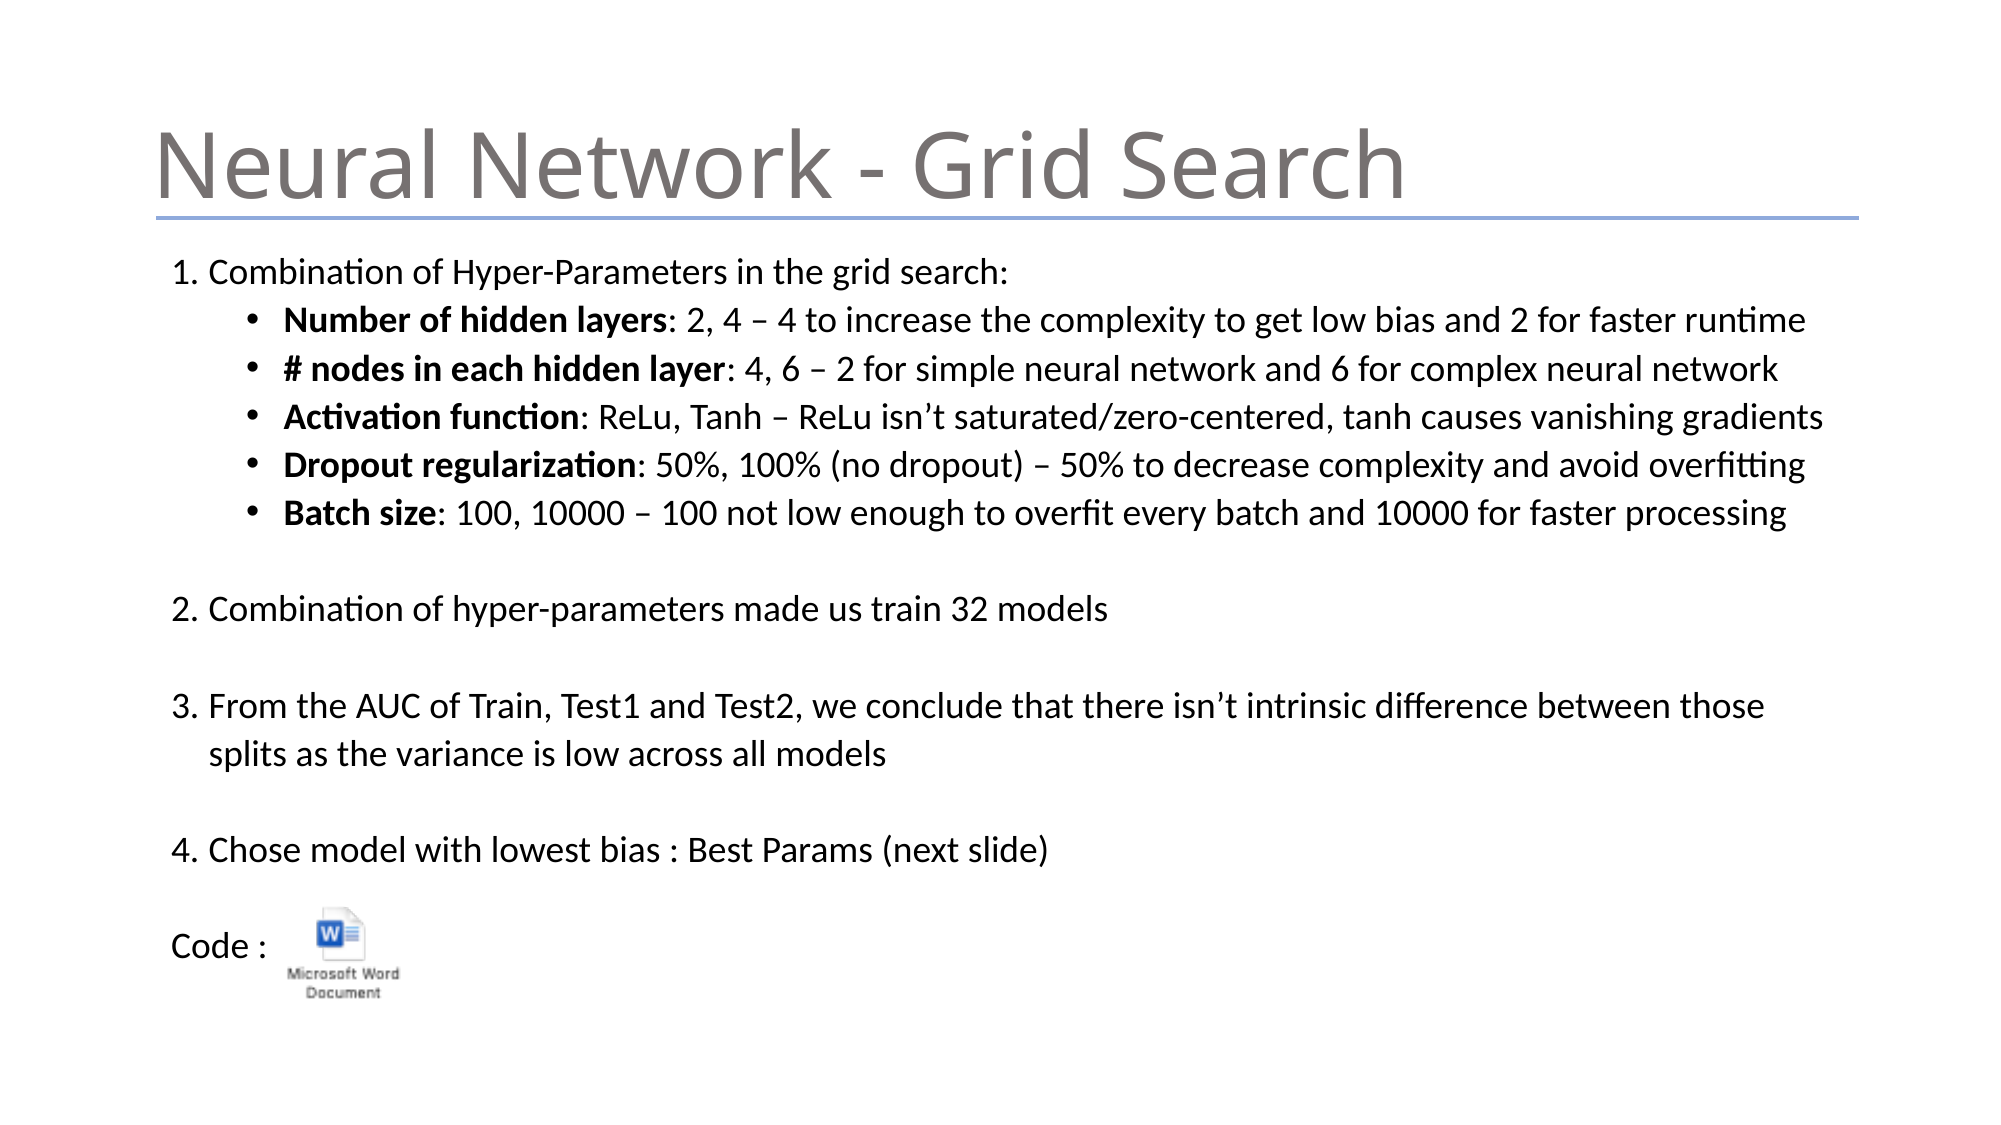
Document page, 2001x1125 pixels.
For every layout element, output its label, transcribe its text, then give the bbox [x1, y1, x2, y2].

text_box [265, 906, 424, 1007]
title Neural Network - Grid Search [137, 59, 1863, 278]
text_box Combination of Hyper-Parameters in the grid search: Number of hidden layers: 2, 4 – 4 to increase the complexity to get low bias and 2 for faster runtime # nodes in each hidden layer: 4, 6 – 2 for simple neural network and 6 for complex neural network Activation function: ReLu, Tanh – ReLu isn’t saturated/zero-centered, tanh causes vanishing gradients Dropout regularization: 50%, 100% (no dropout) – 50% to decrease complexity and avoid overfitting Batch size: 100, 10000 – 100 not low enough to overfit every batch and 10000 for faster processing Combination of hyper-parameters made us train 32 models From the AUC of Train, Test1 and Test2, we conclude that there isn’t intrinsic difference between those splits as the variance is low across all models Chose model with lowest bias : Best Params (next slide) Code : [156, 236, 1860, 1022]
